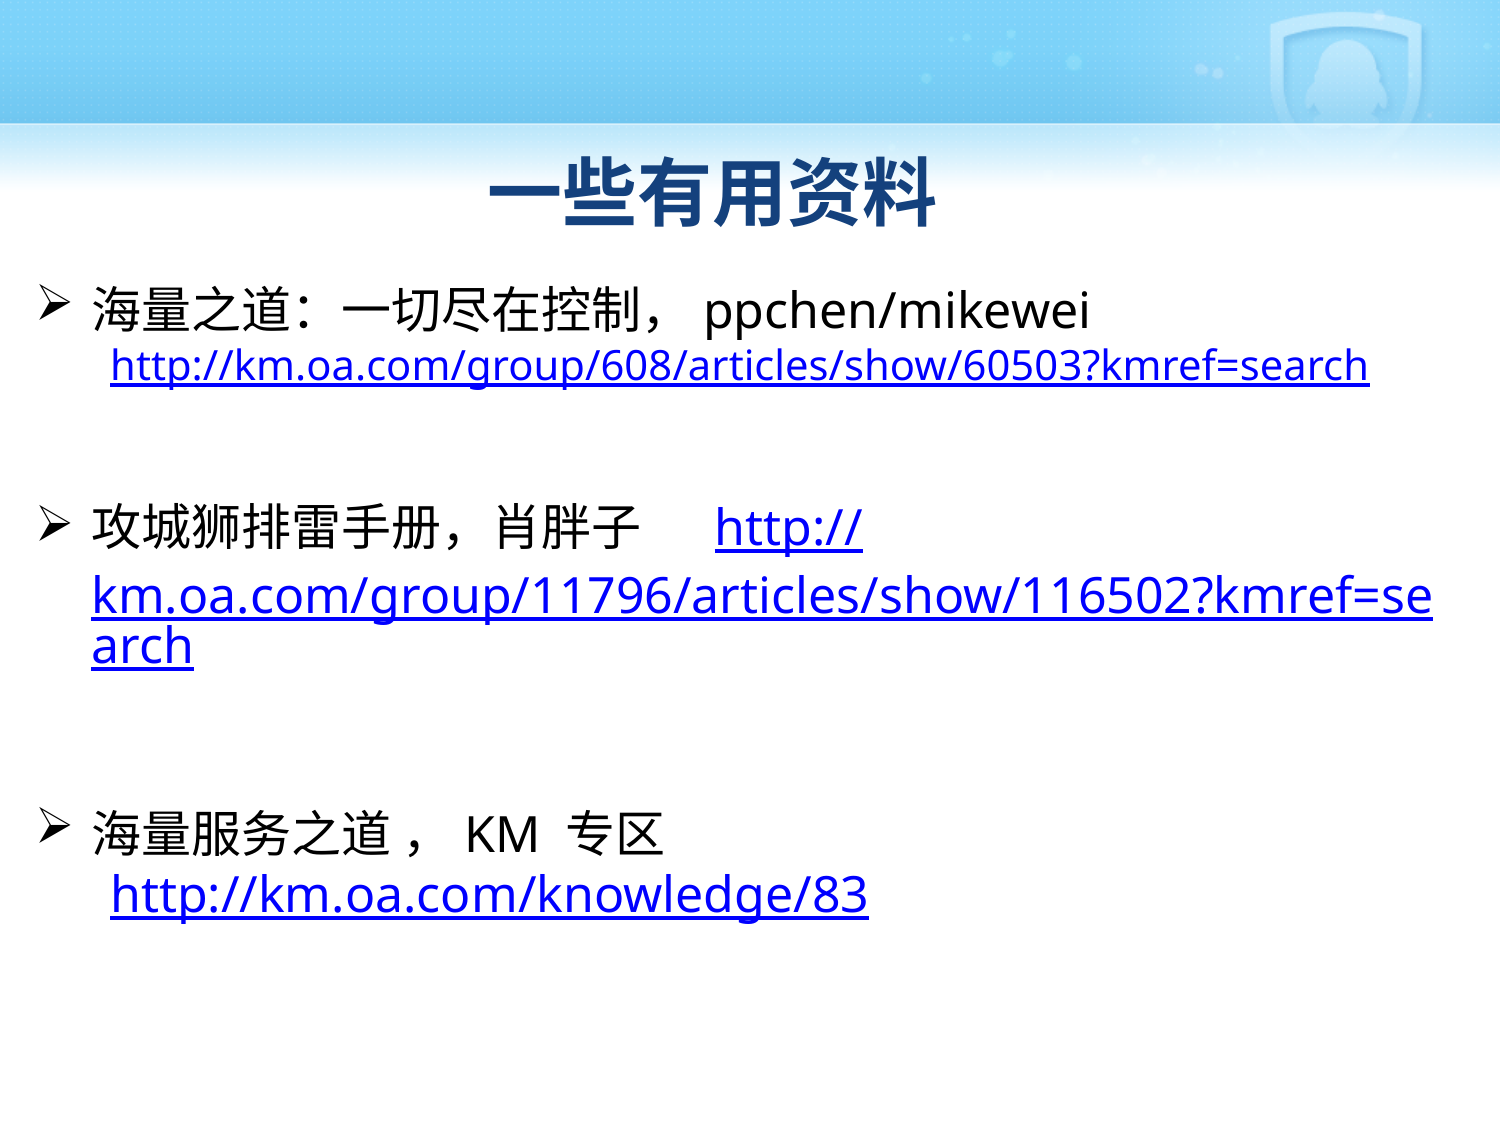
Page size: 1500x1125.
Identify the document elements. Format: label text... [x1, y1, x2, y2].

text_box 海量之道：一切尽在控制，ppchen/mikewei http://km.oa.com/group/608/articles/show/60503?kmref=search 攻城狮排雷手册，肖胖子 http://km.oa.com/group/11796/articles/show/116502?kmref=search 海量服务之道 ，KM 专区 http://km.oa.com/knowledge/83 [21, 303, 1455, 916]
title 一些有用资料 [37, 125, 1388, 257]
picture [0, 0, 1500, 1125]
